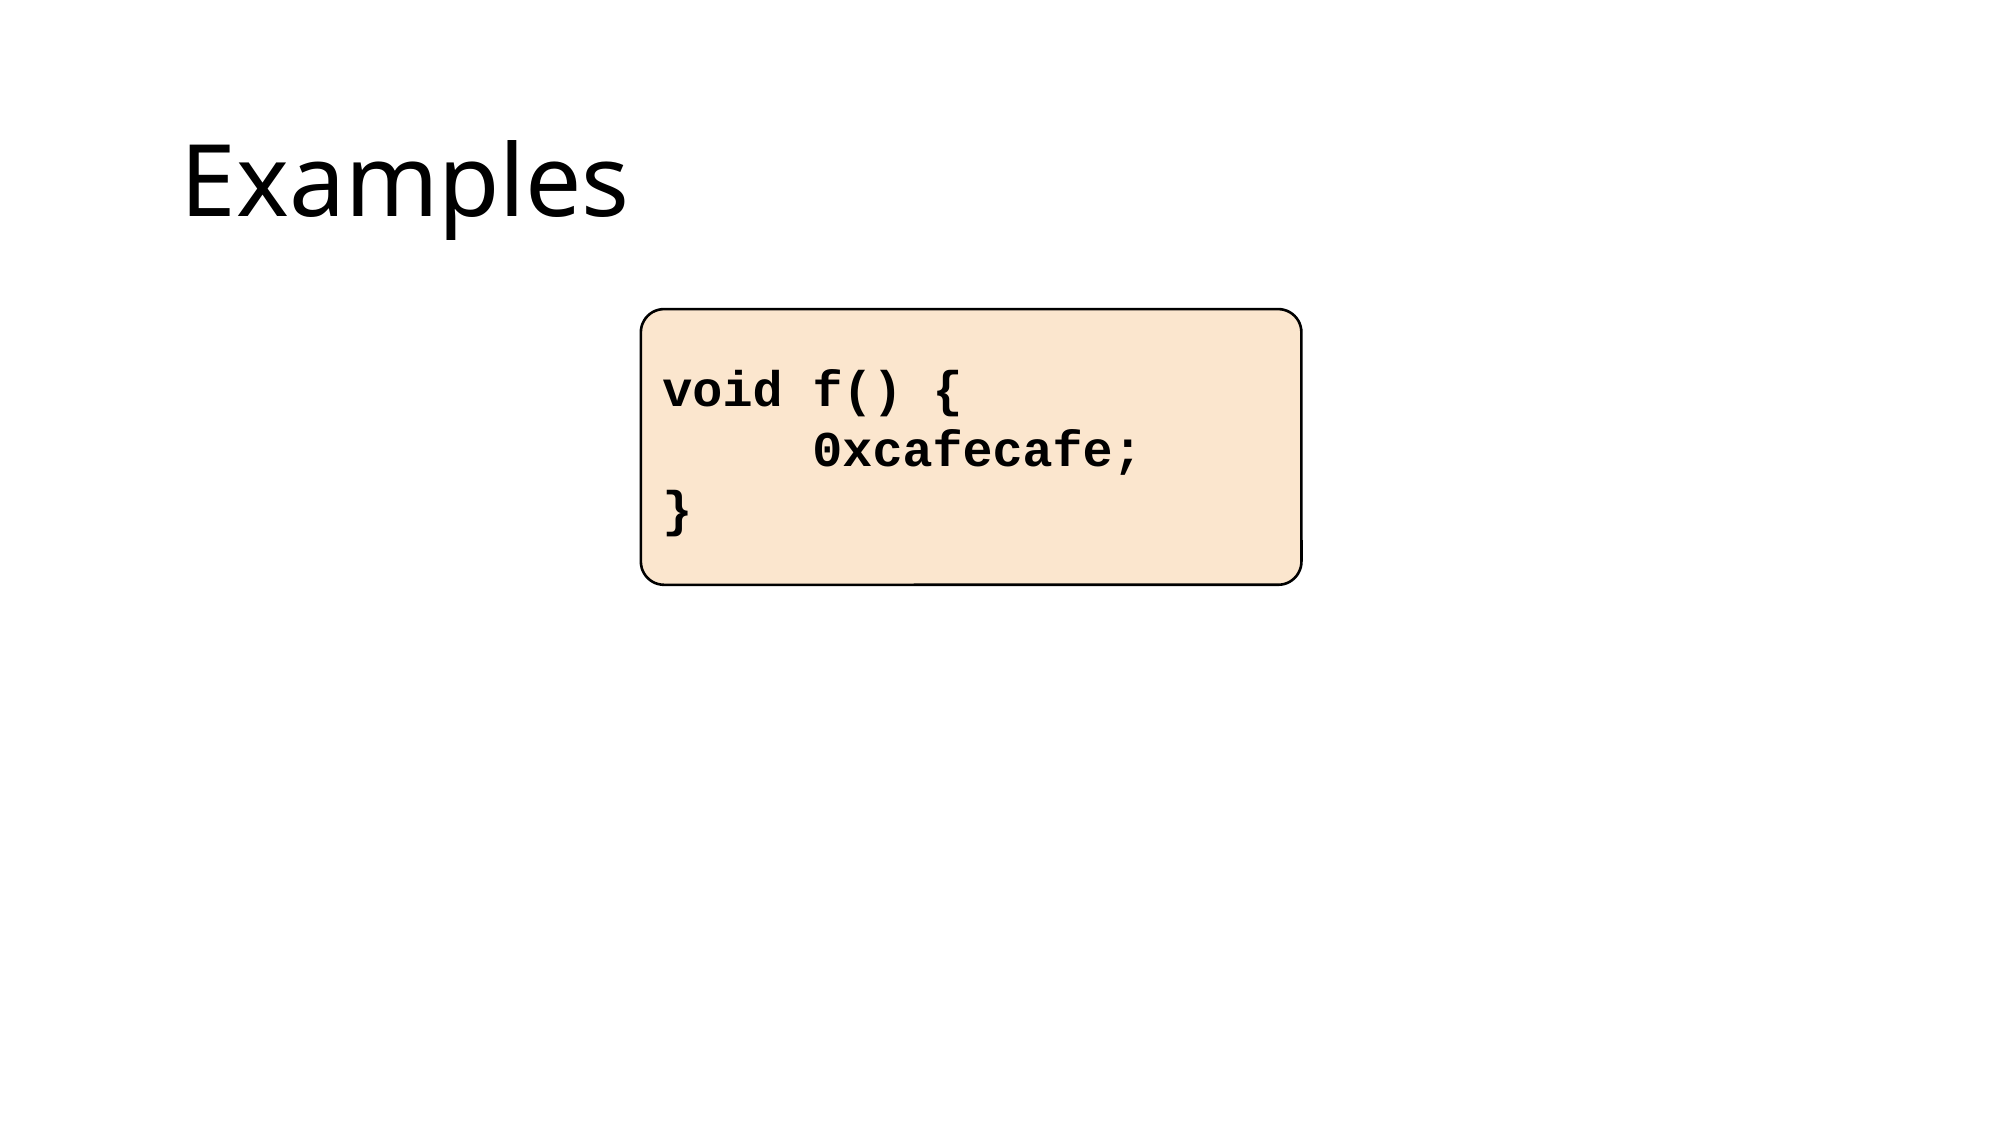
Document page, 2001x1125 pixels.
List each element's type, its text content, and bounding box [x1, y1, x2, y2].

text_box Examples [165, 109, 1829, 245]
text_box void f() { 0xcafecafe; } [639, 307, 1303, 587]
